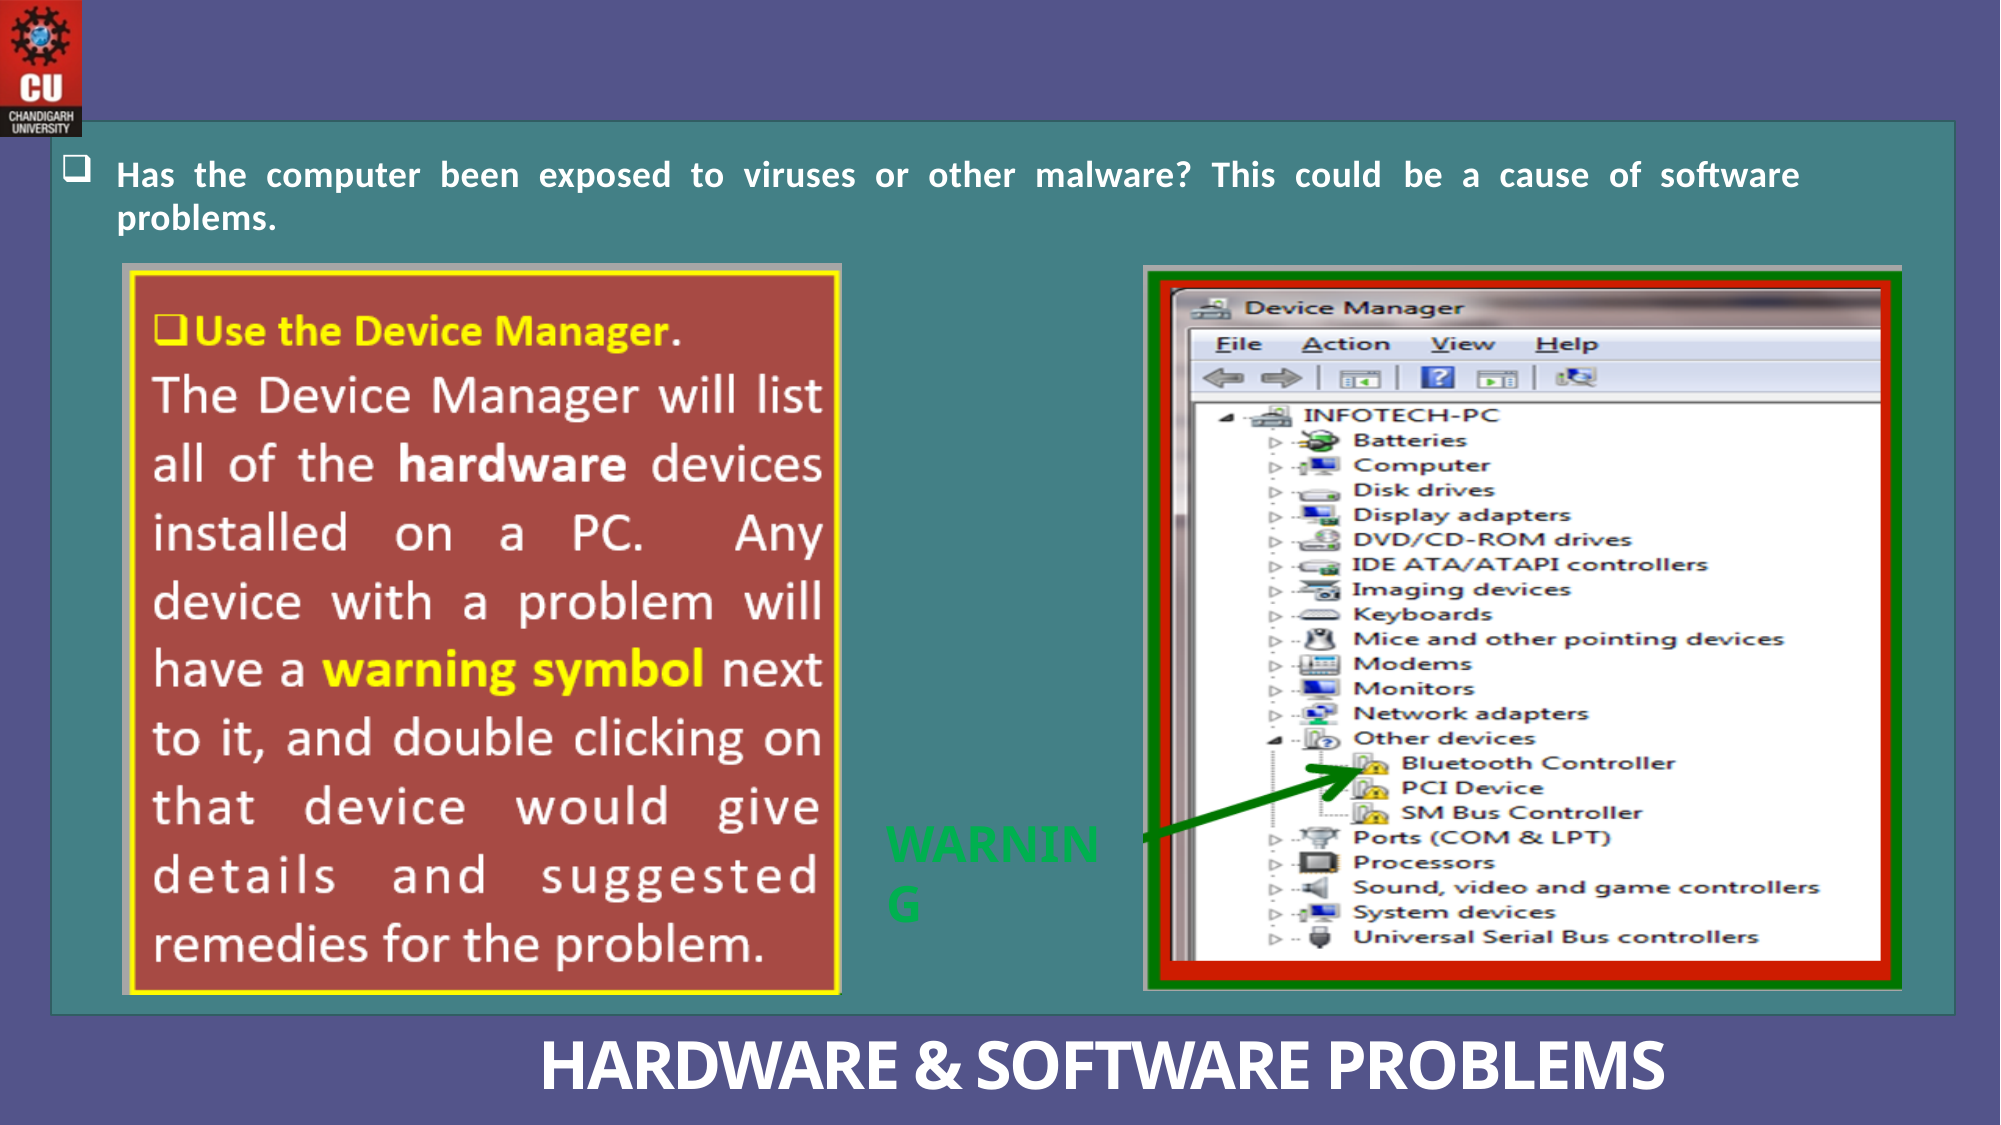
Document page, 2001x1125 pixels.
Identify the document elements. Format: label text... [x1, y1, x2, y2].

picture [1143, 265, 1902, 992]
text_box WARNING [871, 804, 1142, 940]
text_box Has the computer been exposed to viruses or other malware? This could be a cause of software problems. [45, 144, 1890, 247]
picture [0, 0, 82, 138]
title HARDWARE & SOFTWARE PROBLEMS [523, 1010, 2000, 1111]
picture [122, 263, 842, 995]
text_box [50, 120, 1956, 1016]
